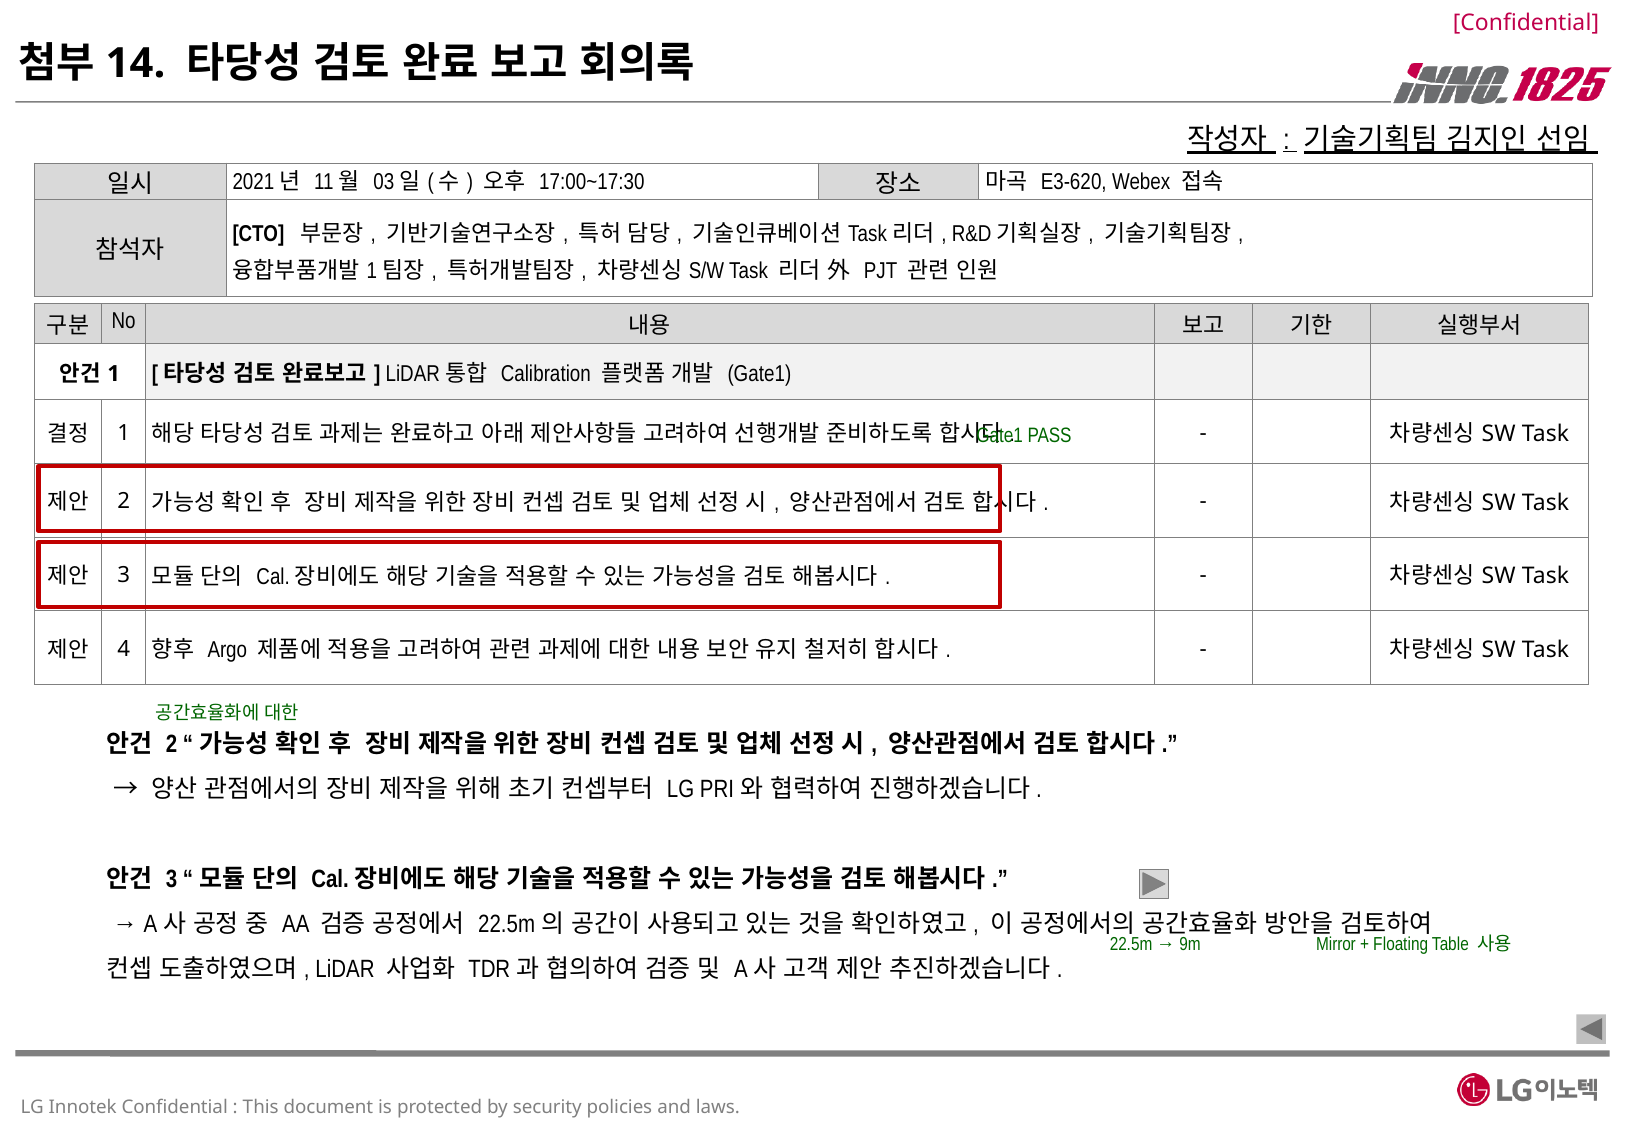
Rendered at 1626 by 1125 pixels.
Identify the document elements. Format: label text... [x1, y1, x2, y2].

text_box [1574, 1012, 1608, 1046]
table_cell 안건1 [35, 344, 145, 399]
table_cell 차량센싱SW Task [1371, 464, 1588, 537]
table_header 구분 [35, 304, 101, 343]
table_header No [102, 304, 145, 343]
text_box 22.5m → 9m [1081, 924, 1230, 962]
table_cell [1155, 344, 1252, 399]
table_cell - [1155, 464, 1252, 537]
table_header 실행부서 [1371, 304, 1588, 343]
table_cell [1253, 538, 1370, 610]
table_cell 차량센싱SW Task [1371, 611, 1588, 684]
table_cell 4 [102, 611, 145, 684]
text_box [36, 540, 1002, 609]
table_header 기한 [1253, 304, 1370, 343]
table_cell 해당 타당성 검토 과제는 완료하고 아래 제안사항들 고려하여 선행개발 준비하도록 합시다. [146, 400, 1154, 463]
table_cell [1253, 400, 1370, 463]
picture [1391, 62, 1614, 106]
table_cell 2 [102, 533, 145, 537]
text_box 작성자 : 기술기획팀 김지인 선임 [1172, 112, 1614, 163]
table_cell 향후 Argo 제품에 적용을 고려하여 관련 과제에 대한 내용 보안 유지 철저히 합시다. [146, 611, 1154, 684]
text_box 안건 2 “가능성 확인 후 장비 제작을 위한 장비 컨셉 검토 및 업체 선정 시, 양산관점에서 검토 합시다.” → 양산 관점에서의 장비 제작을 위해 초기 컨셉부터 LG PRI와 협력하여 진행하겠습니다. 안건 3 “모듈 단의 Cal.장비에도 해당 기술을 적용할 수 있는 가능성을 검토 해봅시다.” → A사 공정 중 AA 검증 공정에서 22.5m의 공간이 사용되고 있는 것을 확인하였고, 이 공정에서의 공간효율화 방안을 검토하여 컨셉 도출하였으며, LiDAR 사업화 TDR과 협의하여 검증 및 A사 고객 제안 추진하겠습니다. [92, 705, 1467, 990]
table_cell - [1155, 400, 1252, 463]
table_cell 차량센싱SW Task [1371, 538, 1588, 610]
table_header 장소 [819, 164, 978, 199]
table_header 내용 [146, 304, 1154, 343]
text_box [1137, 867, 1171, 901]
table_cell 가능성 확인 후 장비 제작을 위한 장비 컨셉 검토 및 업체 선정 시, 양산관점에서 검토 합시다. [146, 464, 1154, 537]
table_cell [1253, 464, 1370, 537]
table_cell 제안 [35, 611, 101, 684]
text_box 공간효율화에 대한 [131, 693, 329, 731]
table_cell 참석자 [35, 200, 226, 296]
table_cell 제안 [35, 464, 101, 537]
table_cell 차량센싱SW Task [1371, 400, 1588, 463]
table_cell 1 [102, 400, 145, 463]
text_box [36, 464, 1002, 533]
table_cell 모듈 단의 Cal.장비에도 해당 기술을 적용할 수 있는 가능성을 검토 해봅시다. [146, 538, 1154, 610]
text_box Gate1 PASS [961, 414, 1115, 455]
picture [1457, 1073, 1597, 1106]
table_cell [1253, 344, 1370, 399]
text_box 첨부14. 타당성 검토 완료 보고 회의록 [3, 28, 711, 94]
table_cell [타당성 검토 완료보고] LiDAR통합 Calibration 플랫폼 개발 (Gate1) [146, 344, 1154, 399]
table_cell - [1155, 611, 1252, 684]
table_cell 결정 [35, 400, 101, 463]
table_header 일시 [35, 164, 226, 199]
text_box Mirror + Floating Table 사용 [1295, 924, 1533, 962]
table_cell [1253, 611, 1370, 684]
table_cell [CTO] 부문장, 기반기술연구소장, 특허 담당, 기술인큐베이션Task리더, R&D기획실장, 기술기획팀장, 융합부품개발1팀장, 특허개발팀장, 차량센싱S/W Task 리더 外 PJT 관련 인원 [227, 200, 1592, 296]
table_header 마곡 E3-620, Webex 접속 [979, 164, 1592, 199]
table_header 보고 [1155, 304, 1252, 343]
table_cell - [1155, 538, 1252, 610]
table_cell [1371, 344, 1588, 399]
table_header 2021년 11월 03일(수) 오후 17:00~17:30 [227, 164, 818, 199]
